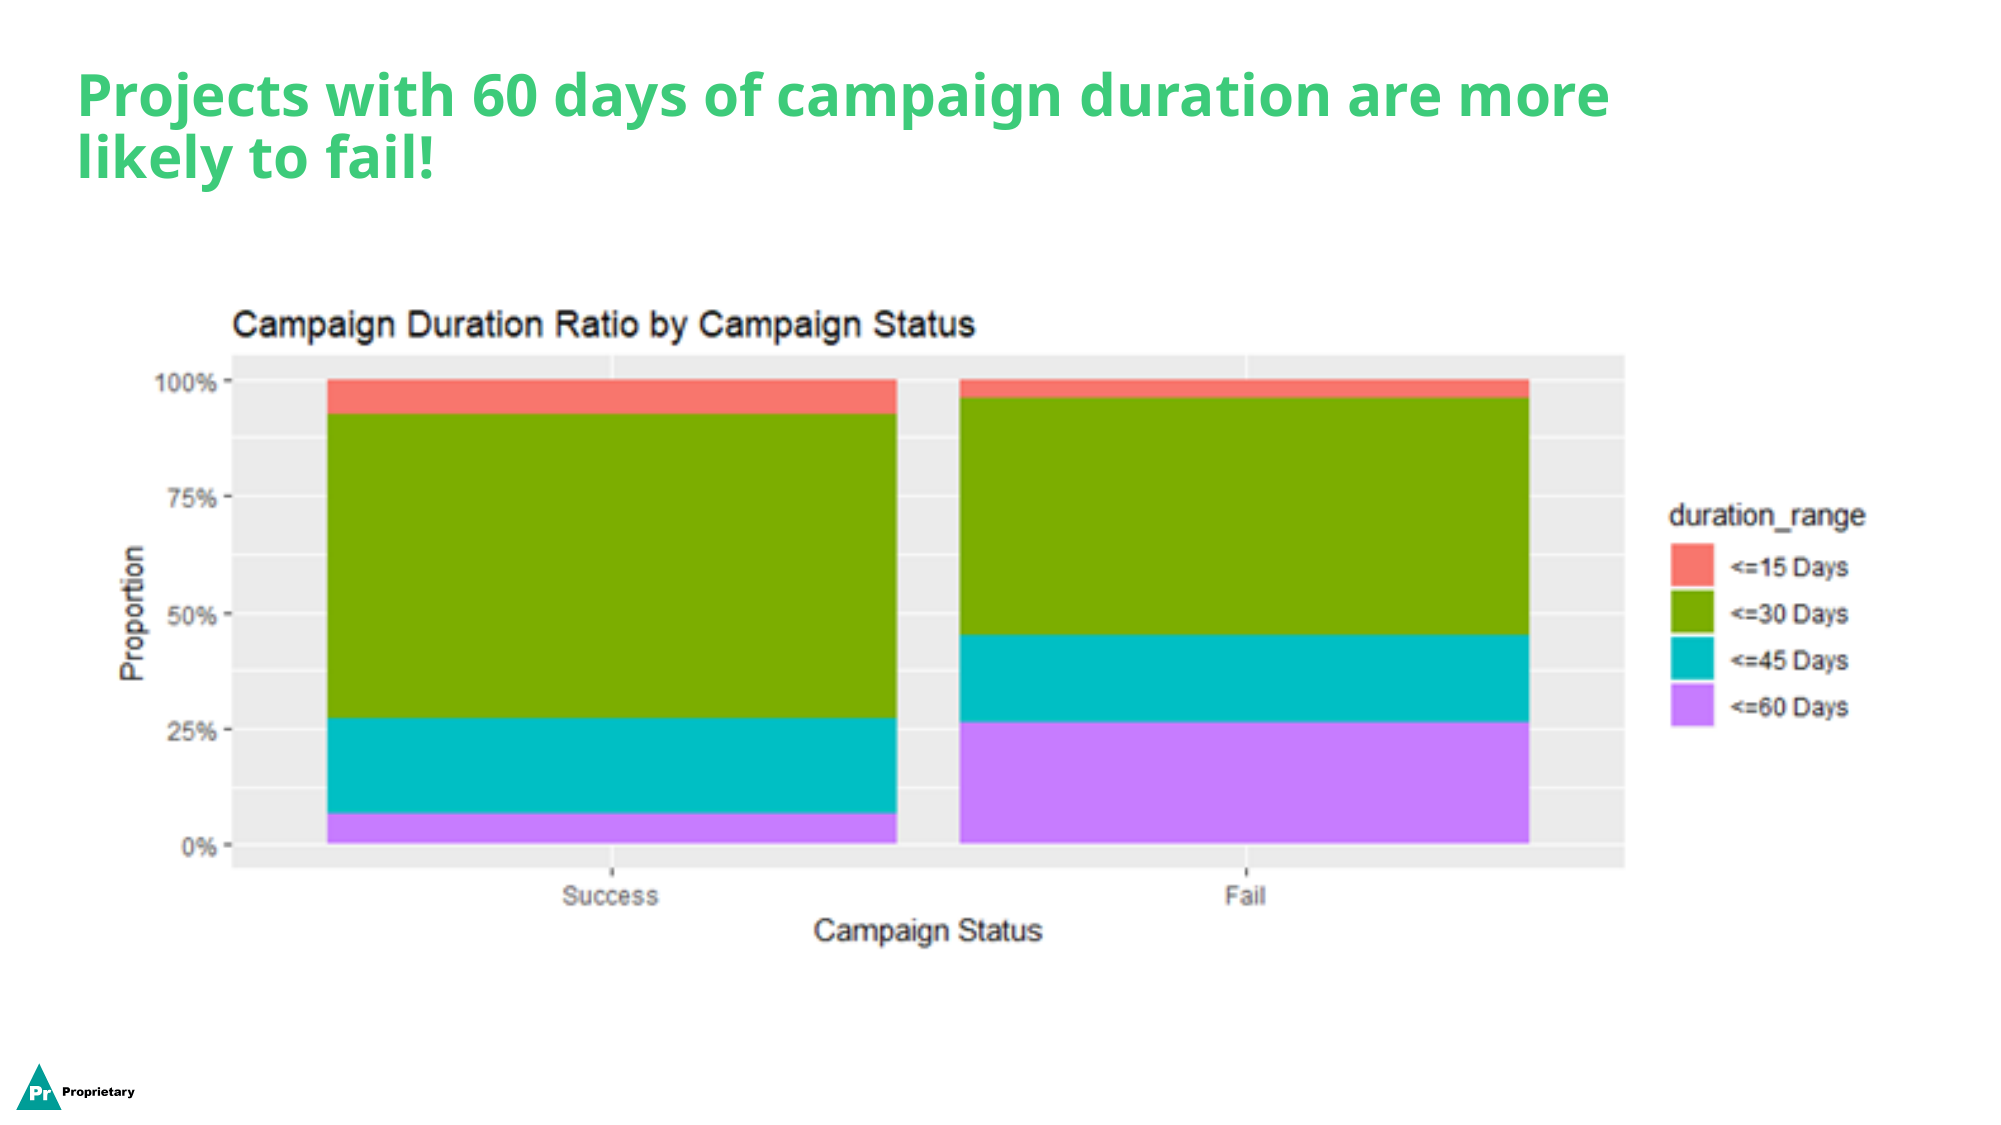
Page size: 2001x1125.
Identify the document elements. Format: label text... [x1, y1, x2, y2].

picture [103, 293, 1897, 962]
title Projects with 60 days of campaign duration are more likely to fail! [61, 20, 1787, 238]
picture [10, 1061, 141, 1115]
